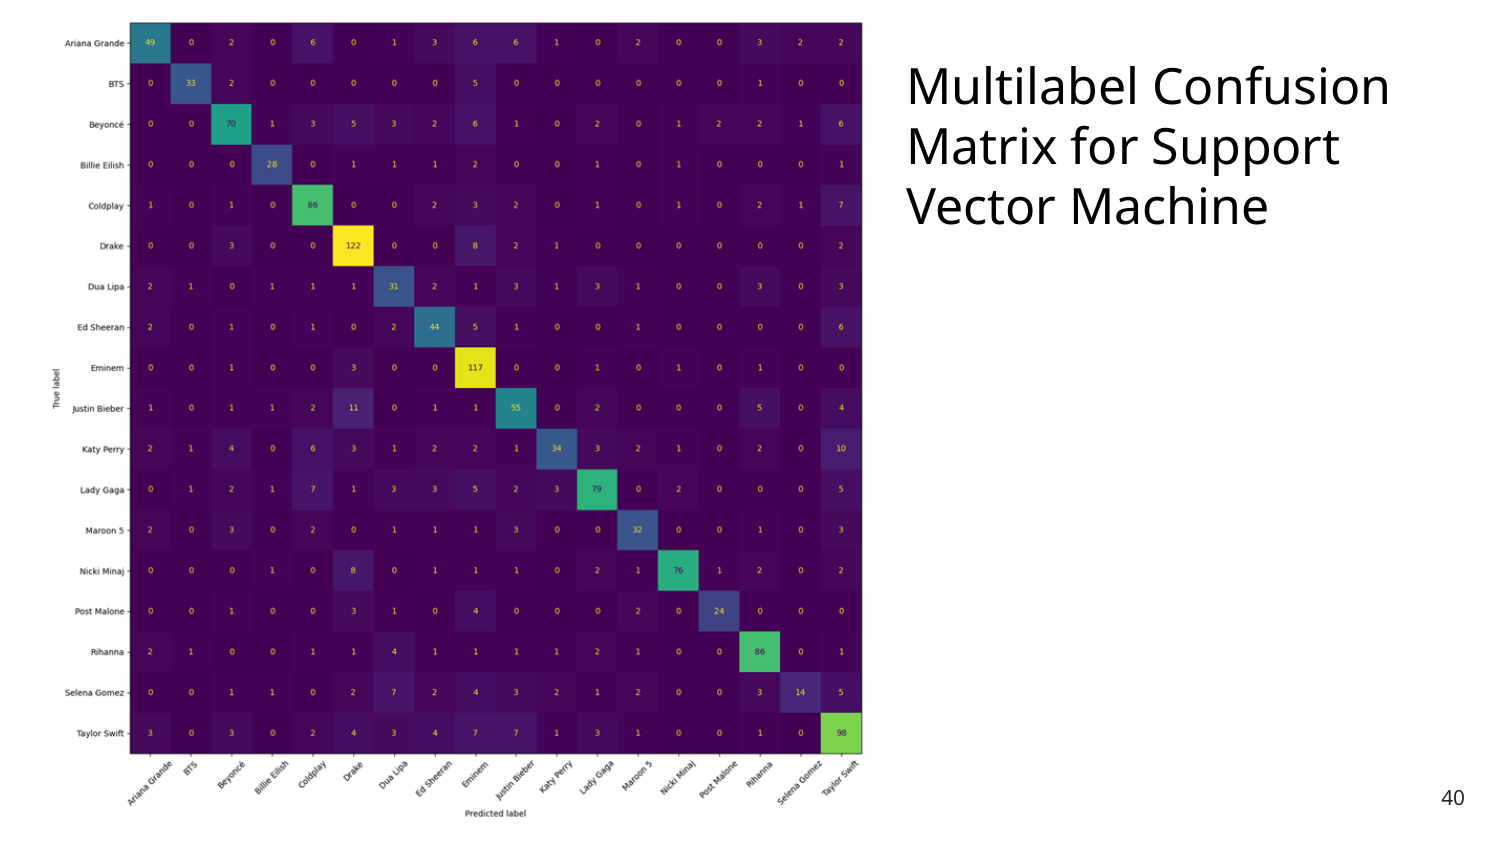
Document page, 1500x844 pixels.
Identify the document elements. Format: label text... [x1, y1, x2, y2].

picture [48, 19, 866, 825]
slide_number 40 [1389, 764, 1480, 830]
text_box Multilabel Confusion Matrix for Support Vector Machine [891, 39, 1452, 250]
